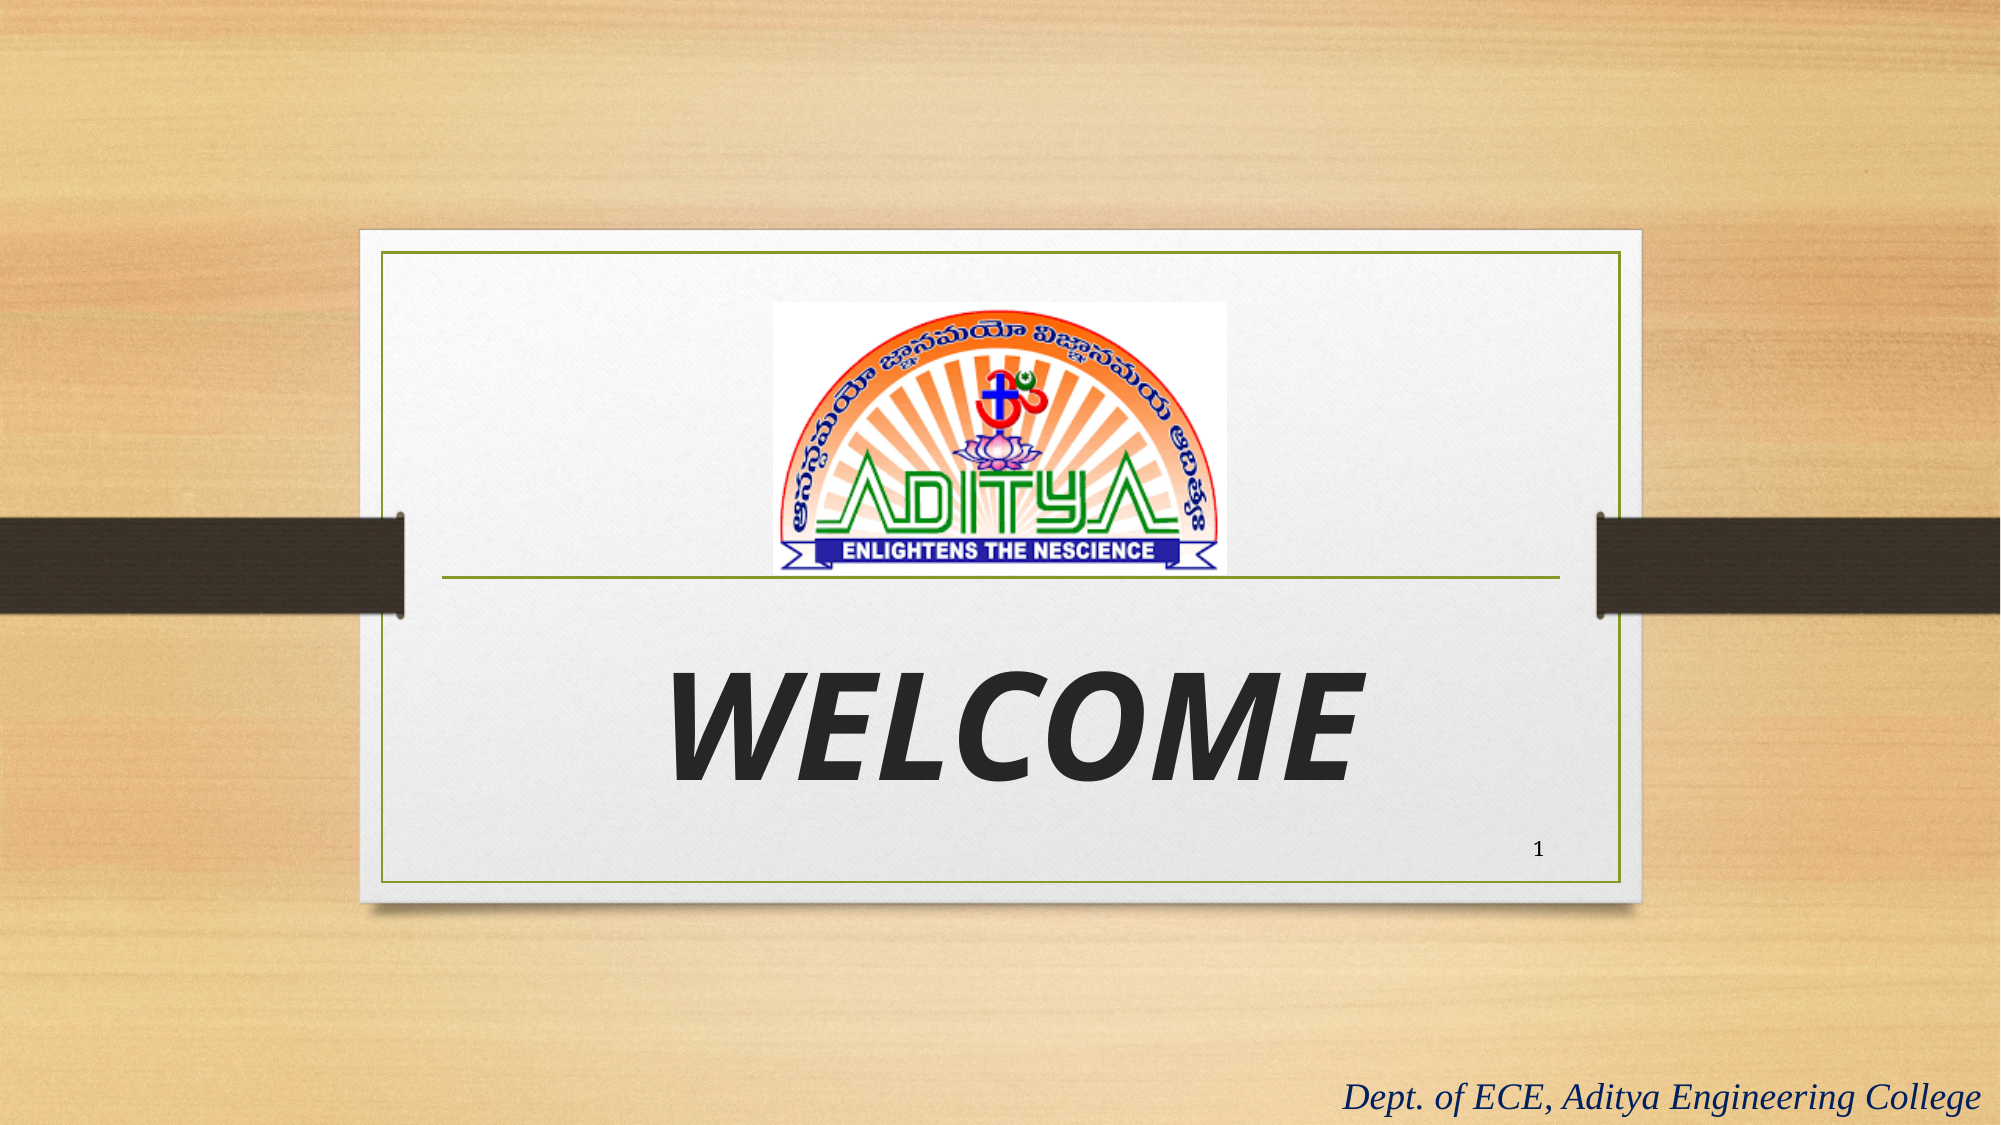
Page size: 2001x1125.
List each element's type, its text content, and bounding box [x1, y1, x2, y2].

picture [0, 0, 2001, 1125]
slide_number 1 [1469, 826, 1560, 873]
title WELCOME [281, 625, 1742, 818]
text_box Dept. of ECE, Aditya Engineering College [1328, 1061, 2000, 1125]
